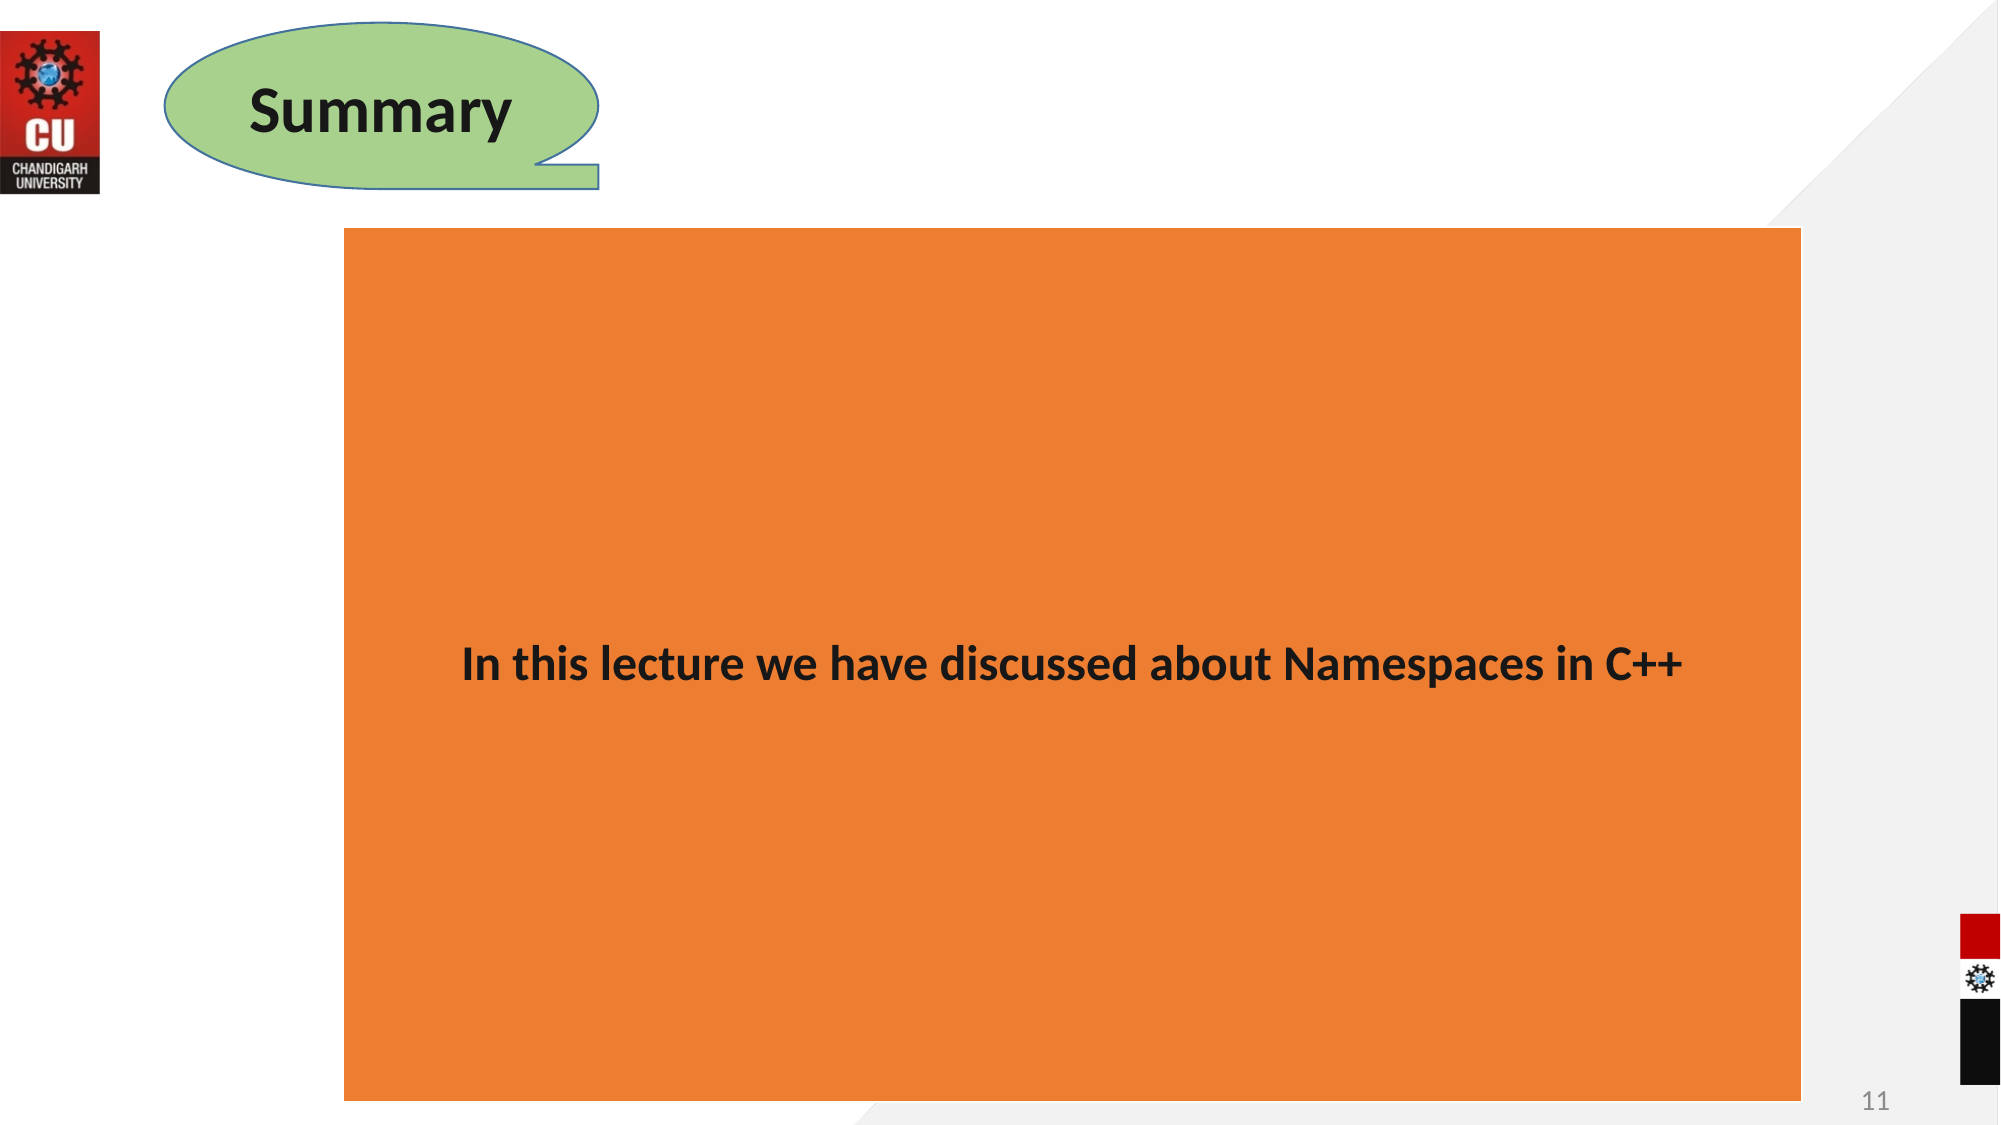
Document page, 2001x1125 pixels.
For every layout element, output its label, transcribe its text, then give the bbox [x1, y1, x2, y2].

slide_number 11 [1803, 1095, 1906, 1103]
text_box Summary [163, 21, 600, 191]
list [128, 189, 2000, 1066]
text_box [342, 213, 1803, 1103]
picture [0, 0, 2001, 1125]
